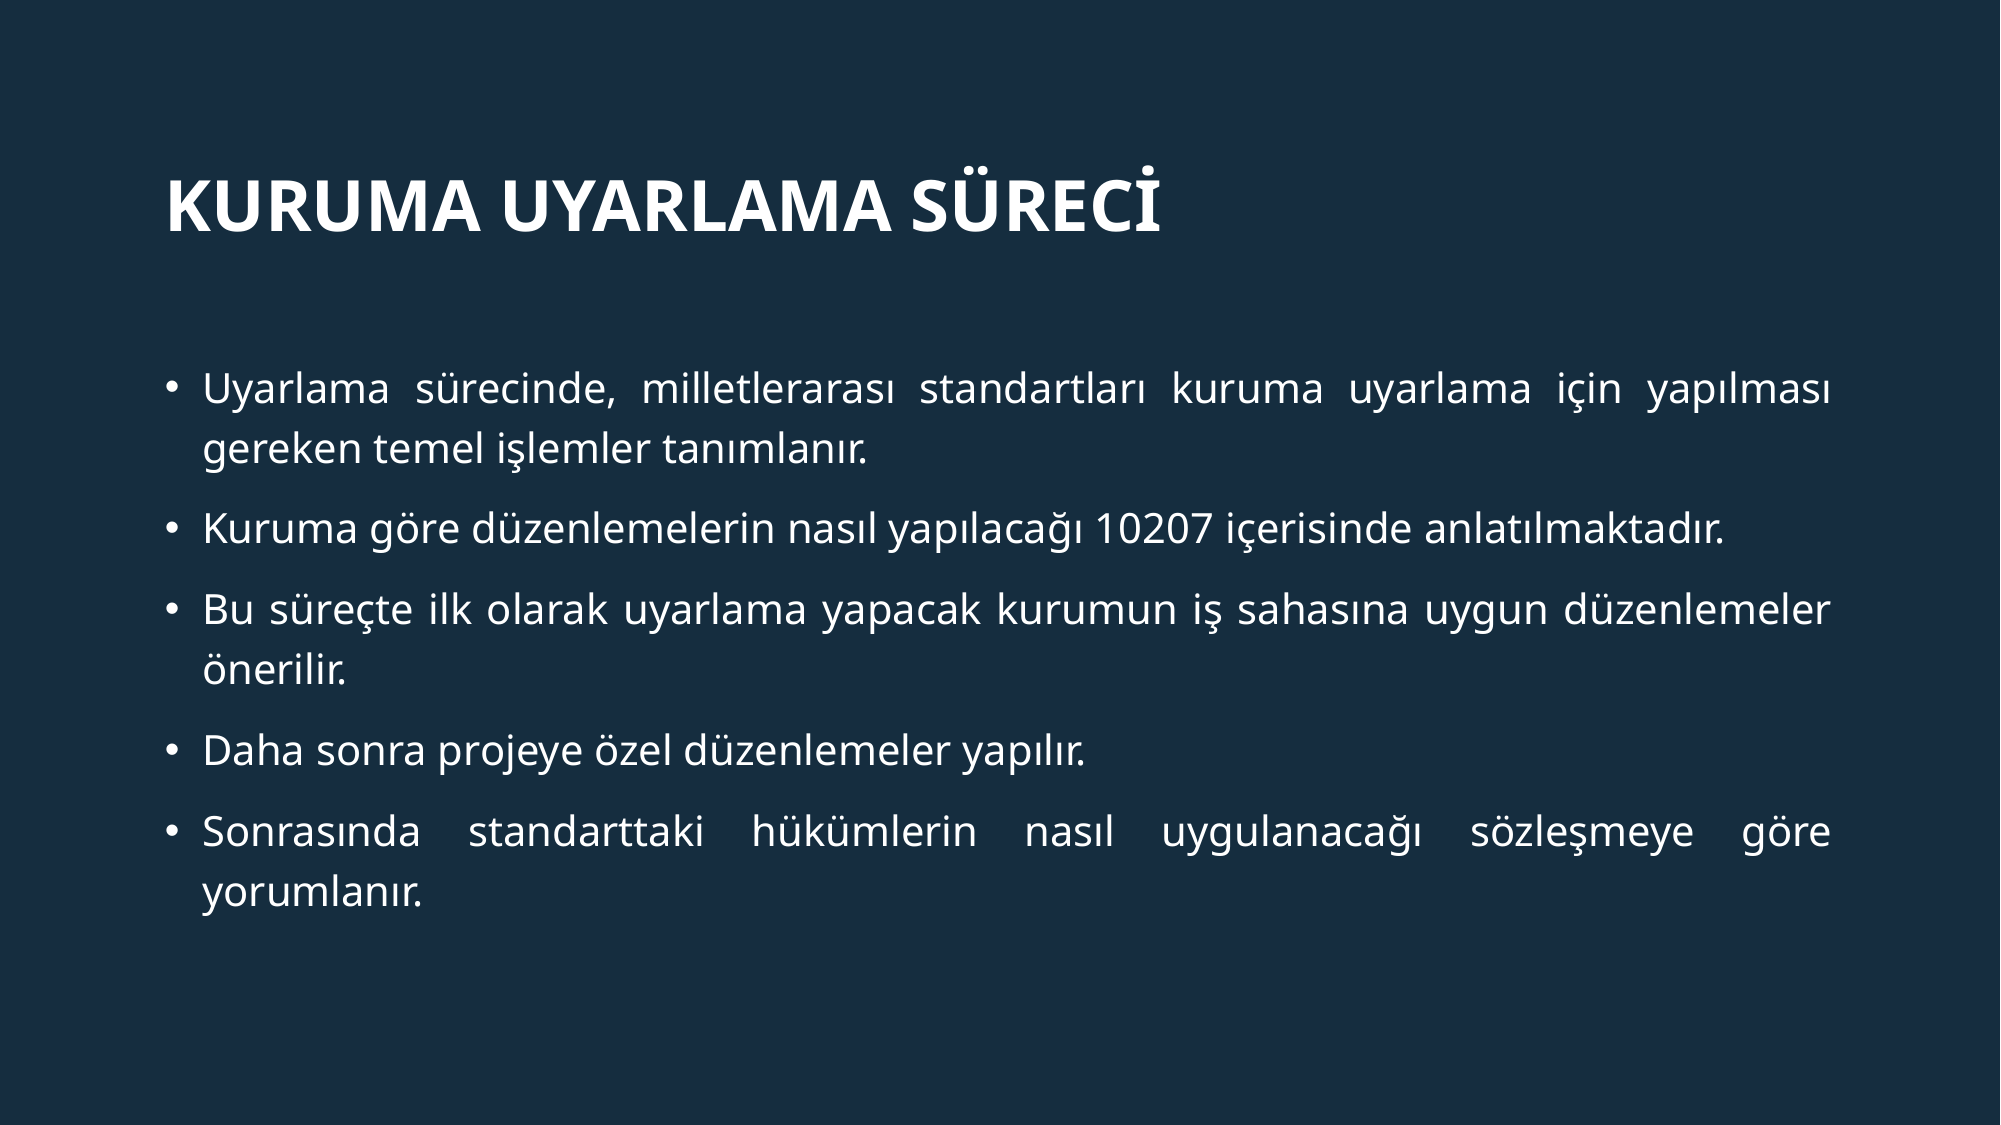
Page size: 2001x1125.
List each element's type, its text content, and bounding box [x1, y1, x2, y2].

list Uyarlama sürecinde, milletlerarası standartları kuruma uyarlama için yapılması gereken temel işlemler tanımlanır. Kuruma göre düzenlemelerin nasıl yapılacağı 10207 içerisinde anlatılmaktadır. Bu süreçte ilk olarak uyarlama yapacak kurumun iş sahasına uygun düzenlemeler önerilir. Daha sonra projeye özel düzenlemeler yapılır. Sonrasında standarttaki hükümlerin nasıl uygulanacağı sözleşmeye göre yorumlanır. [149, 343, 1849, 950]
title Kuruma uyarlama sürecİ [149, 99, 1849, 318]
